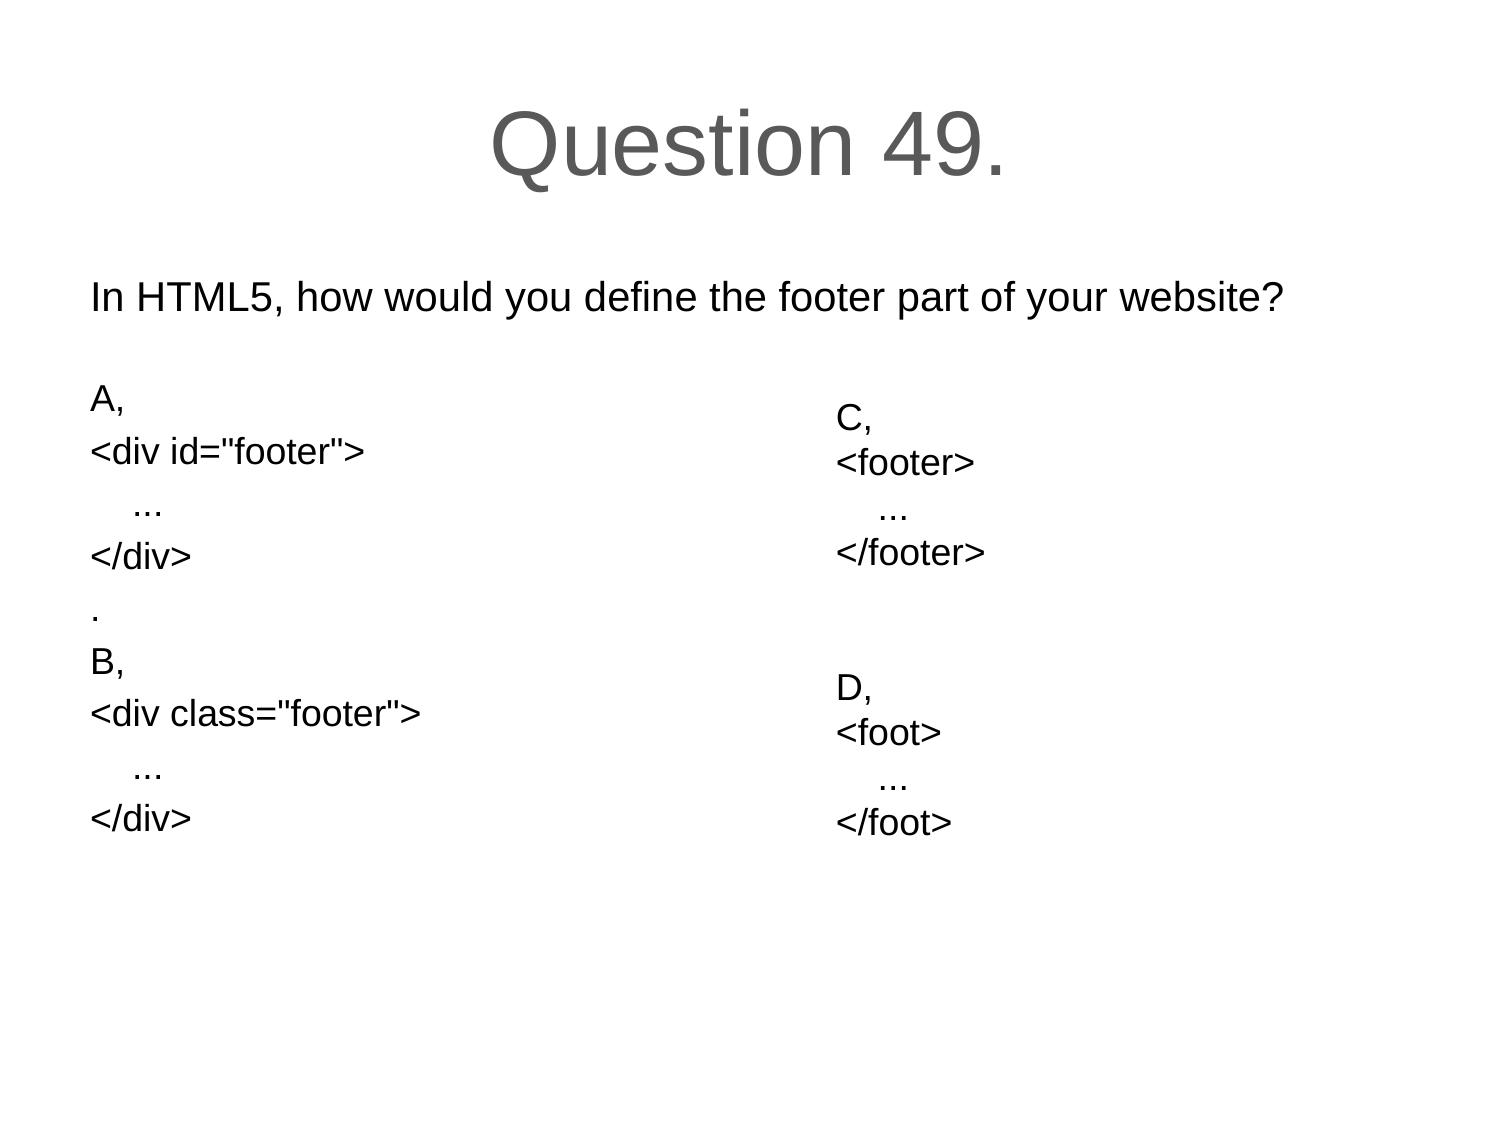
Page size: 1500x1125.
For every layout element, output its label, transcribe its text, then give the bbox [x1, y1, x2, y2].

title Question 49. [75, 45, 1425, 233]
list In HTML5, how would you define the footer part of your website? A, <div id="footer"> ... </div> . B, <div class="footer"> ... </div> [75, 262, 1425, 1005]
text_box C, <footer> ... </footer> D, <foot> ... </foot> [820, 385, 1223, 855]
